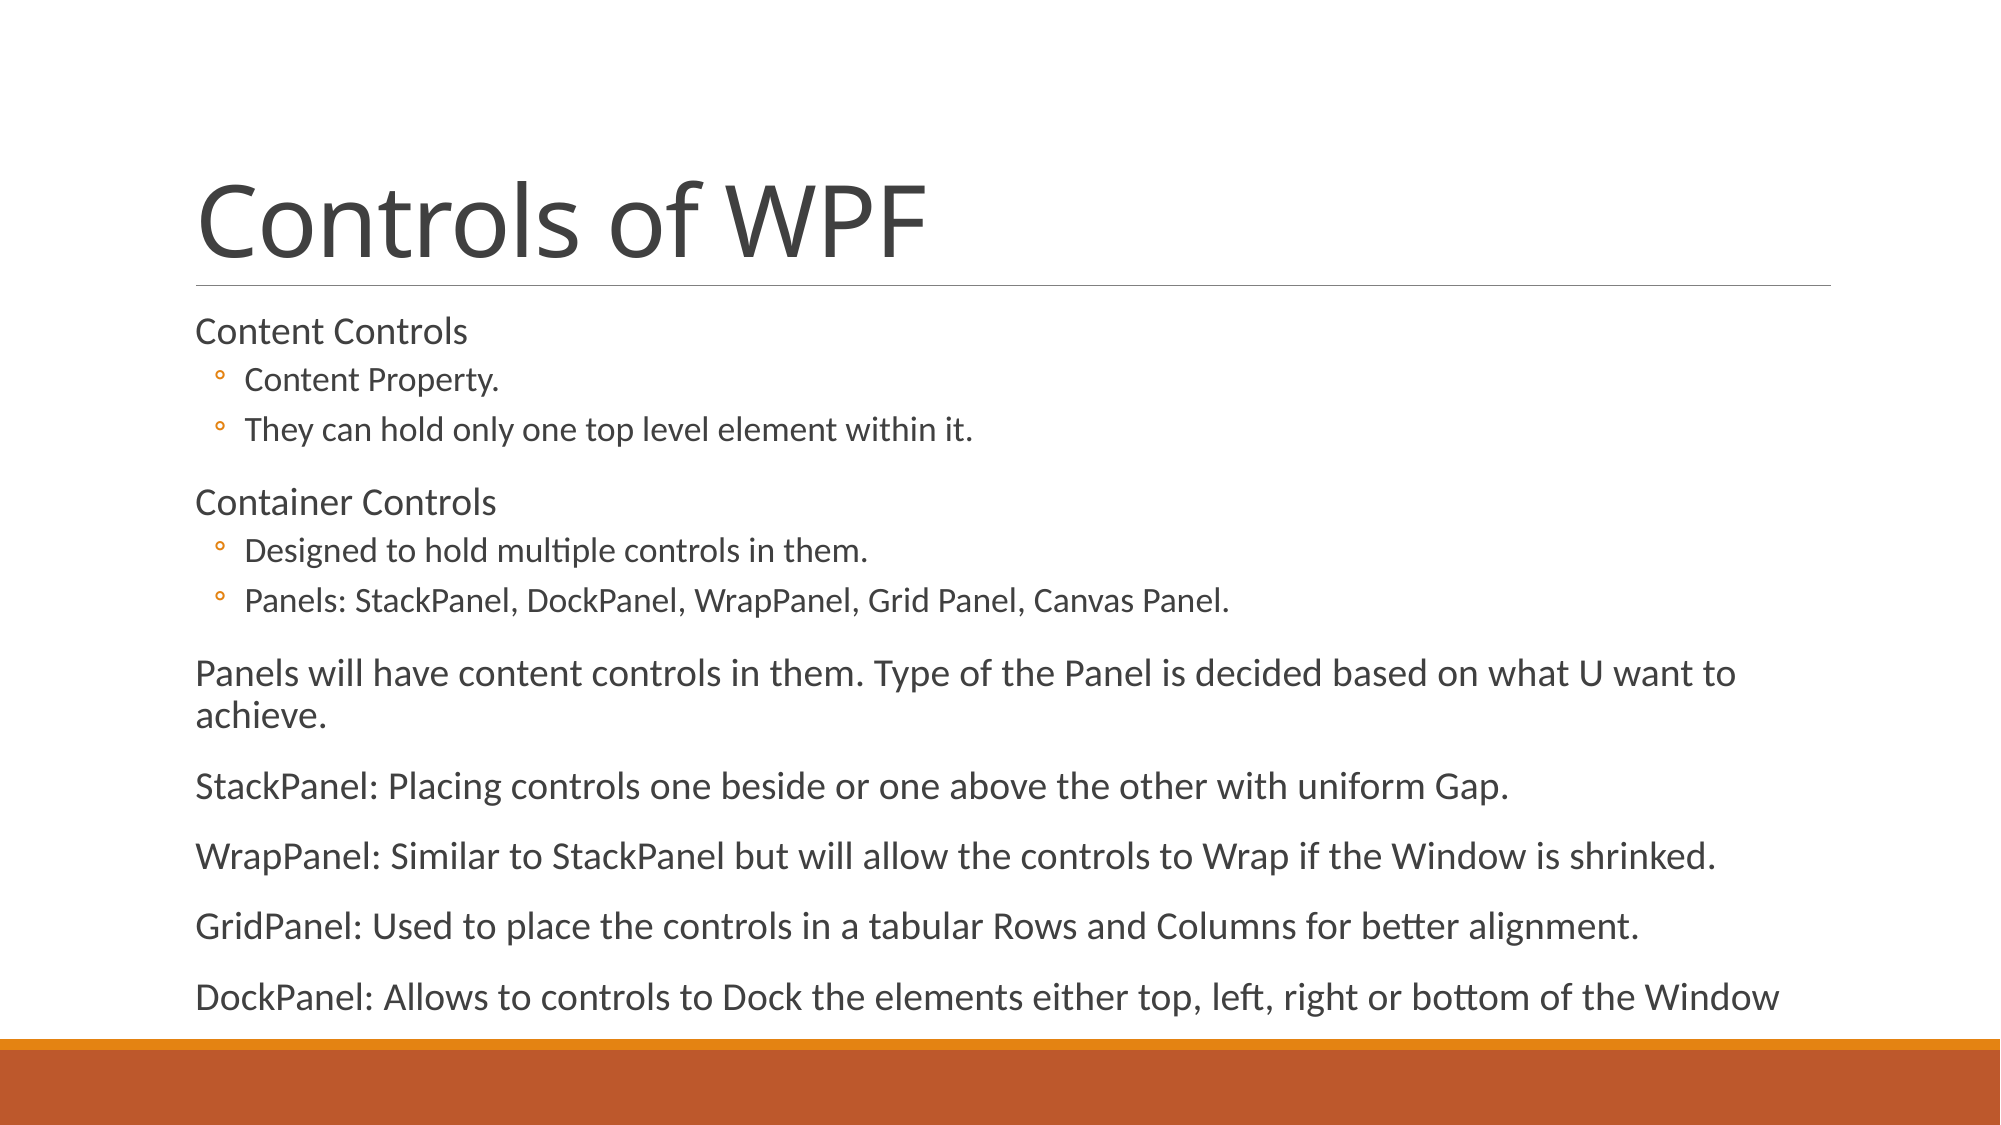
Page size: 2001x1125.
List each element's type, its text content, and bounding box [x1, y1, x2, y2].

list Content Controls Content Property. They can hold only one top level element within it. Container Controls Designed to hold multiple controls in them. Panels: StackPanel, DockPanel, WrapPanel, Grid Panel, Canvas Panel. Panels will have content controls in them. Type of the Panel is decided based on what U want to achieve. StackPanel: Placing controls one beside or one above the other with uniform Gap. WrapPanel: Similar to StackPanel but will allow the controls to Wrap if the Window is shrinked. GridPanel: Used to place the controls in a tabular Rows and Columns for better alignment. DockPanel: Allows to controls to Dock the elements either top, left, right or bottom of the Window [180, 302, 1847, 1035]
title Controls of WPF [180, 47, 1830, 285]
